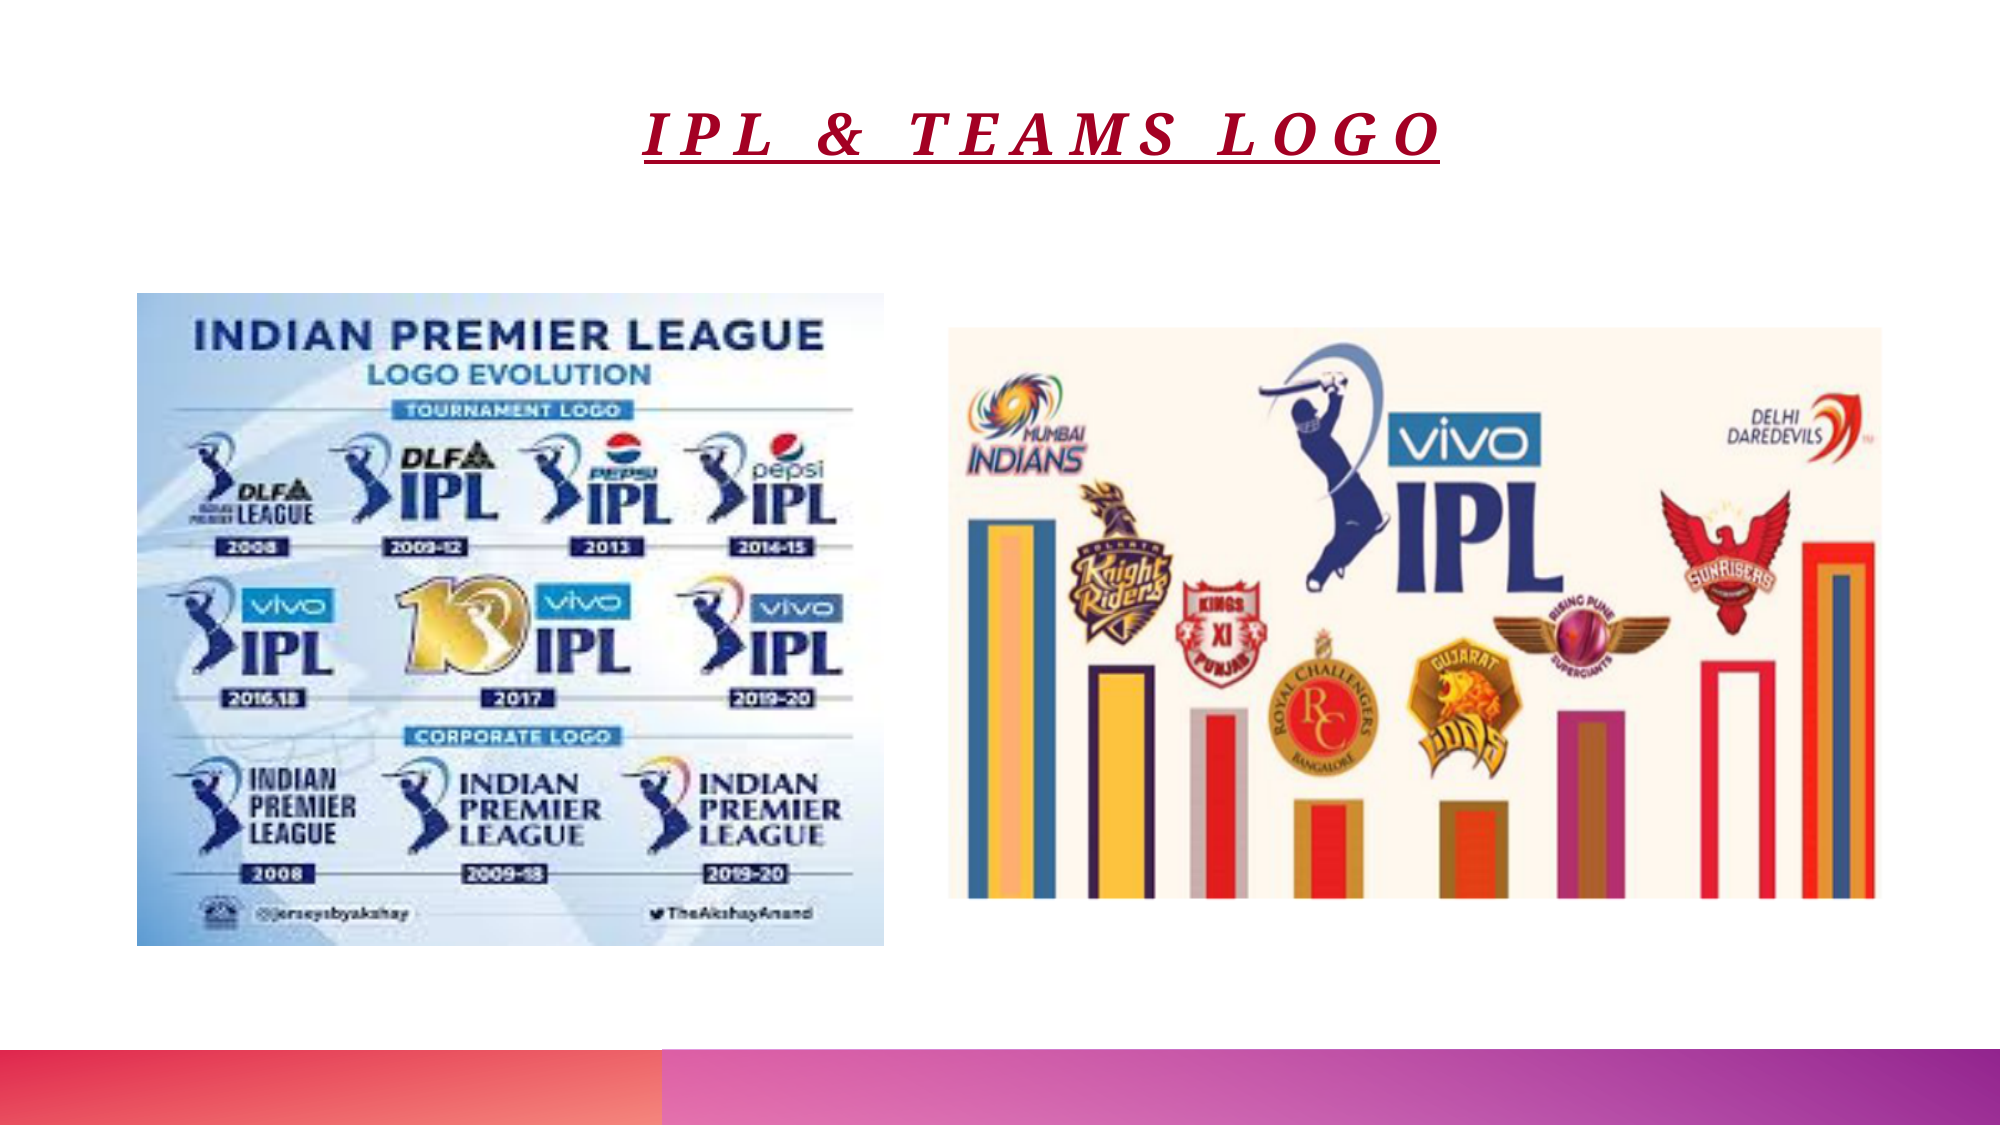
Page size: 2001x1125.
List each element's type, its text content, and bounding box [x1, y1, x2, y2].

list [137, 293, 884, 946]
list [938, 311, 1906, 946]
title IPL & teams logo [196, 35, 1888, 167]
